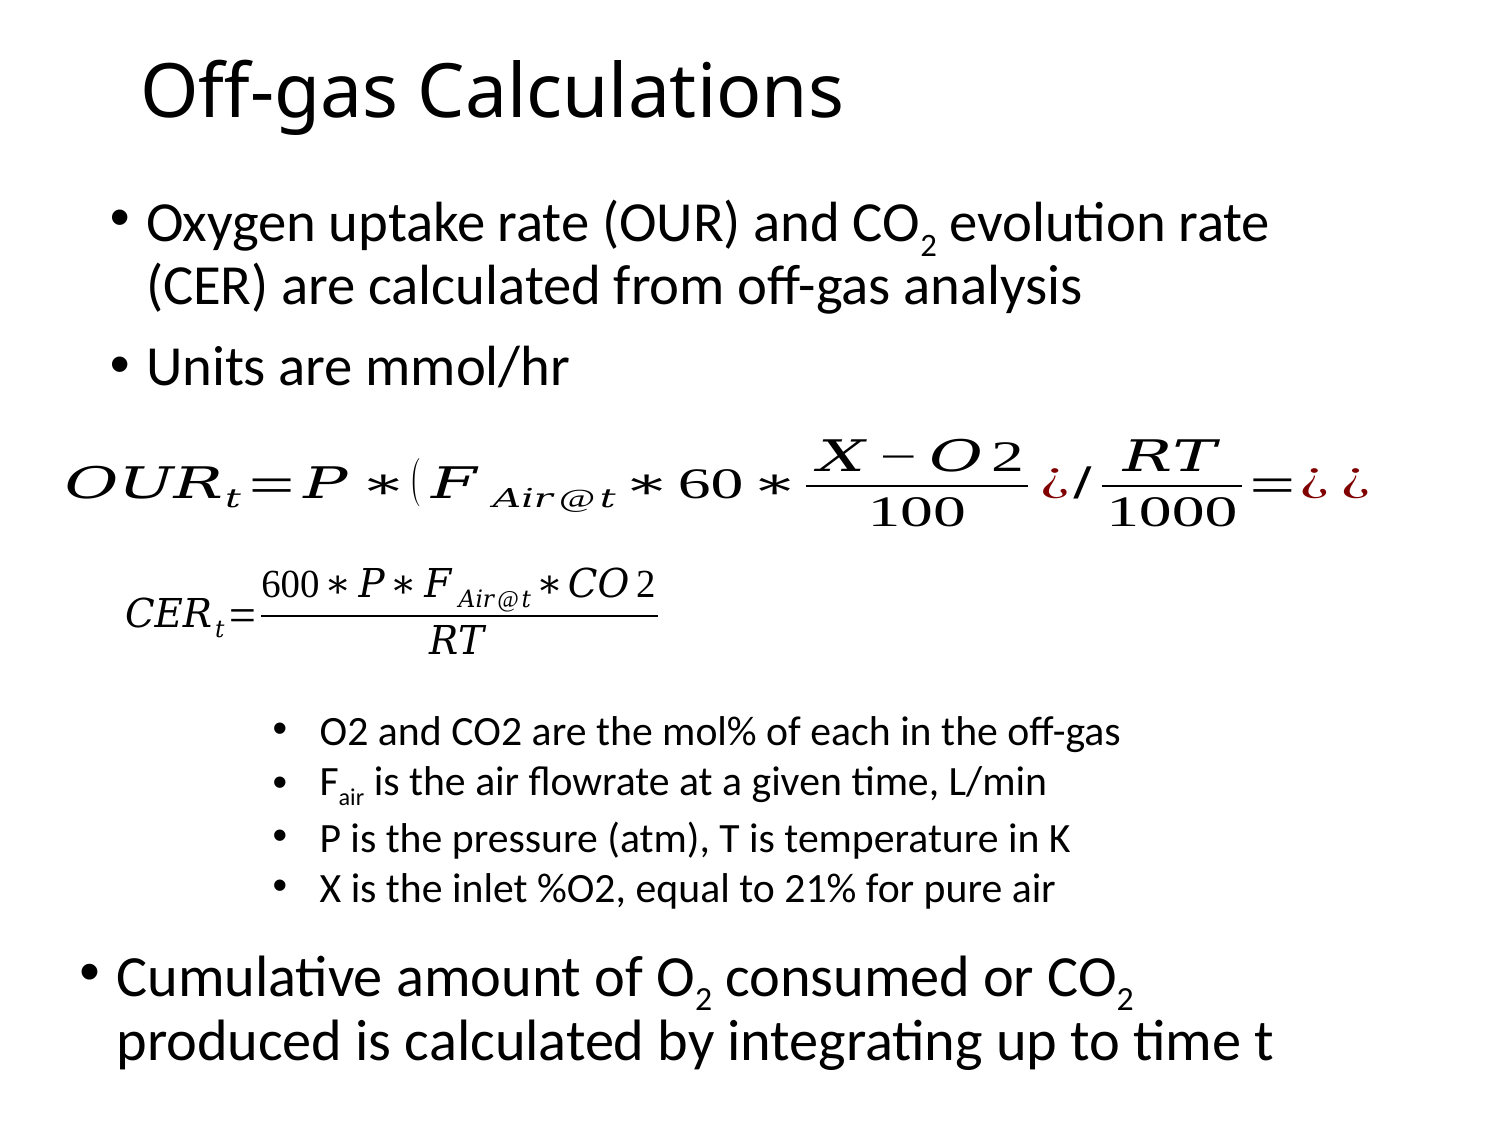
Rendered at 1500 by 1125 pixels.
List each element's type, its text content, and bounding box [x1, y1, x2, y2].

list Oxygen uptake rate (OUR) and CO2 evolution rate (CER) are calculated from off-gas analysis Units are mmol/hr [94, 178, 1400, 406]
text_box O2 and CO2 are the mol% of each in the off-gas Fair is the air flowrate at a given time, L/min P is the pressure (atm), T is temperature in K X is the inlet %O2, equal to 21% for pure air [257, 696, 1268, 918]
text_box Cumulative amount of O2 consumed or CO2 produced is calculated by integrating up to time t [64, 931, 1370, 1094]
title Off-gas Calculations [125, 50, 1400, 138]
